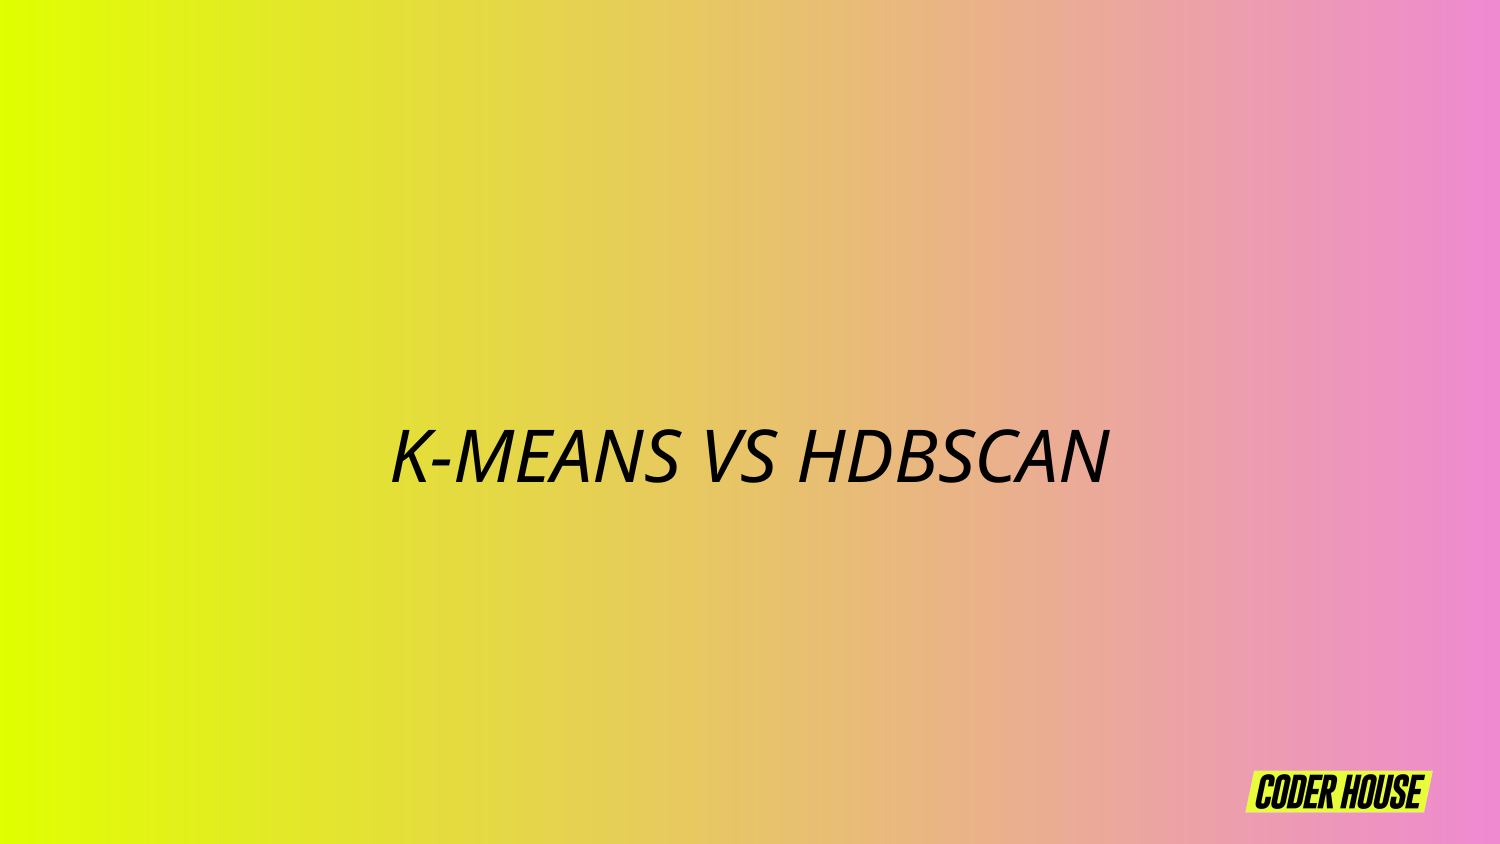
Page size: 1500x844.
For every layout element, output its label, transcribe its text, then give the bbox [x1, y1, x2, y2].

text_box K-MEANS VS HDBSCAN [106, 381, 1394, 496]
picture [1241, 764, 1437, 819]
